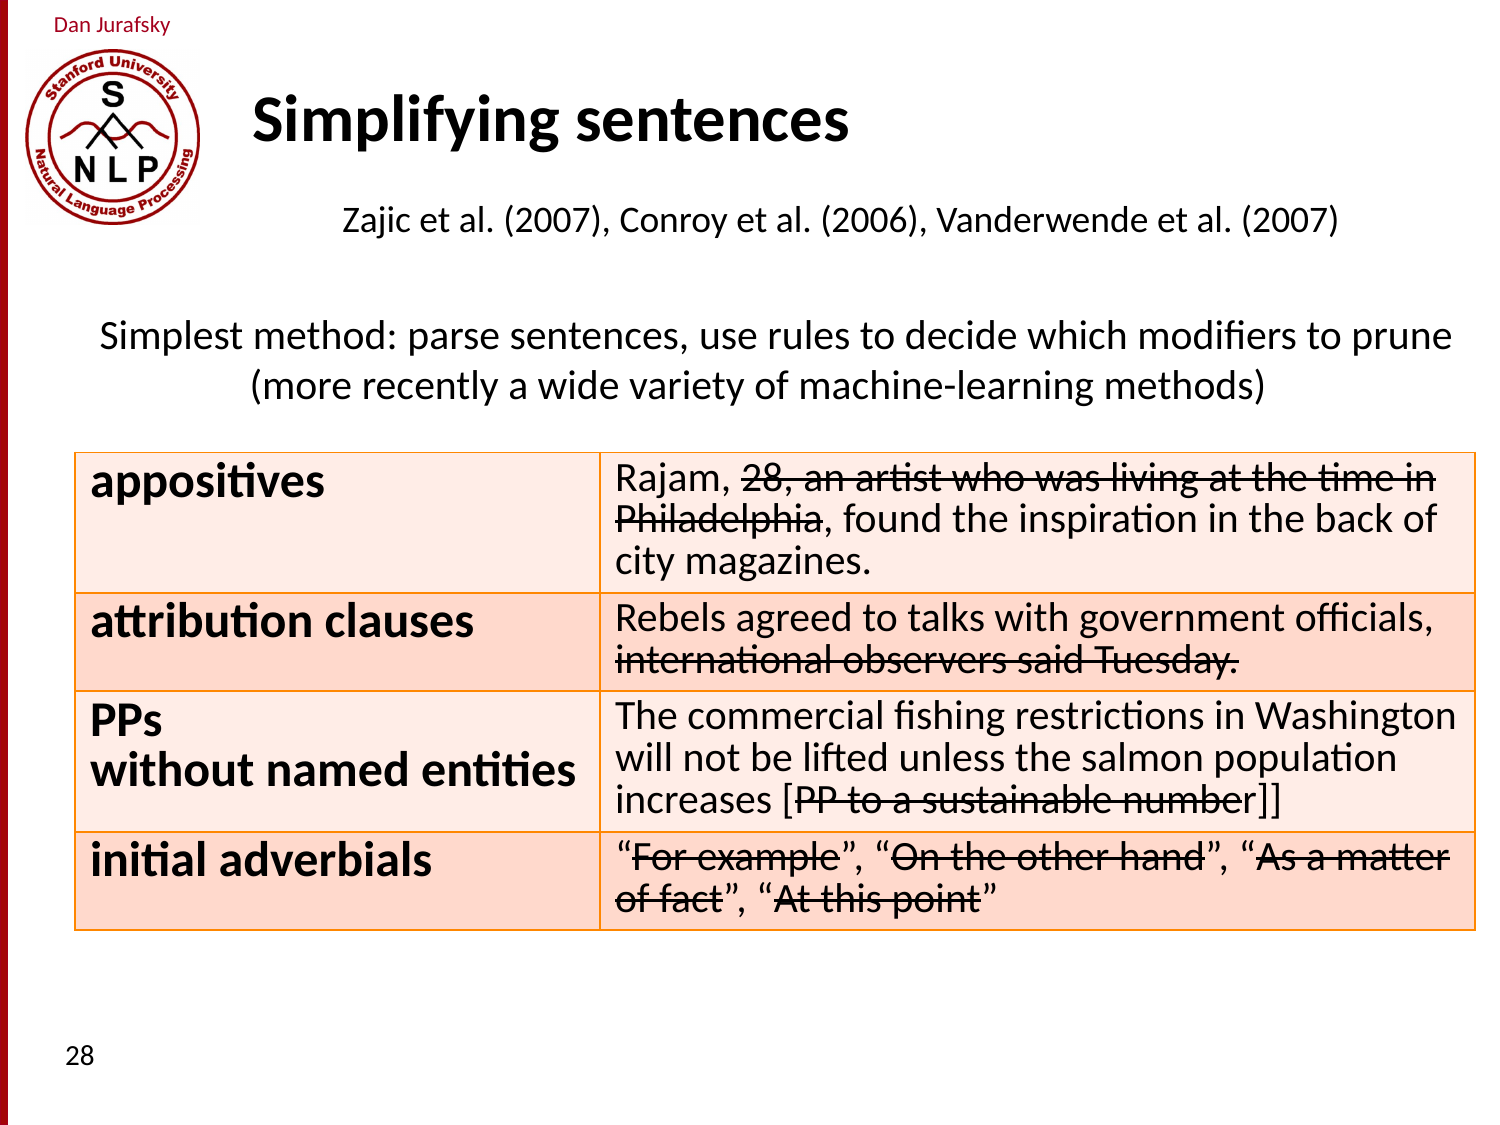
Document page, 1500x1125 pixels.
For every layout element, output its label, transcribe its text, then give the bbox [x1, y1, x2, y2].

picture [25, 49, 200, 225]
table_cell PPs without named entities [76, 692, 599, 831]
table_cell The commercial fishing restrictions in Washington will not be lifted unless the salmon population increases [PP to a sustainable number]] [601, 692, 1474, 831]
table_cell attribution clauses [76, 594, 599, 690]
slide_number 28 [49, 1028, 126, 1105]
table_header Rajam, 28, an artist who was living at the time in Philadelphia, found the inspiration in the back of city magazines. [601, 453, 1474, 592]
table_header appositives [76, 453, 599, 592]
table_cell “For example”, “On the other hand”, “As a matter of fact”, “At this point” [601, 833, 1474, 929]
text_box Zajic et al. (2007), Conroy et al. (2006), Vanderwende et al. (2007) [327, 187, 1356, 248]
table_cell initial adverbials [76, 833, 599, 929]
table_cell Rebels agreed to talks with government officials, international observers said Tuesday. [601, 594, 1474, 690]
text_box Simplest method: parse sentences, use rules to decide which modifiers to prune (more recently a wide variety of machine-learning methods) [84, 300, 1469, 416]
title Simplifying sentences [237, 0, 1450, 163]
